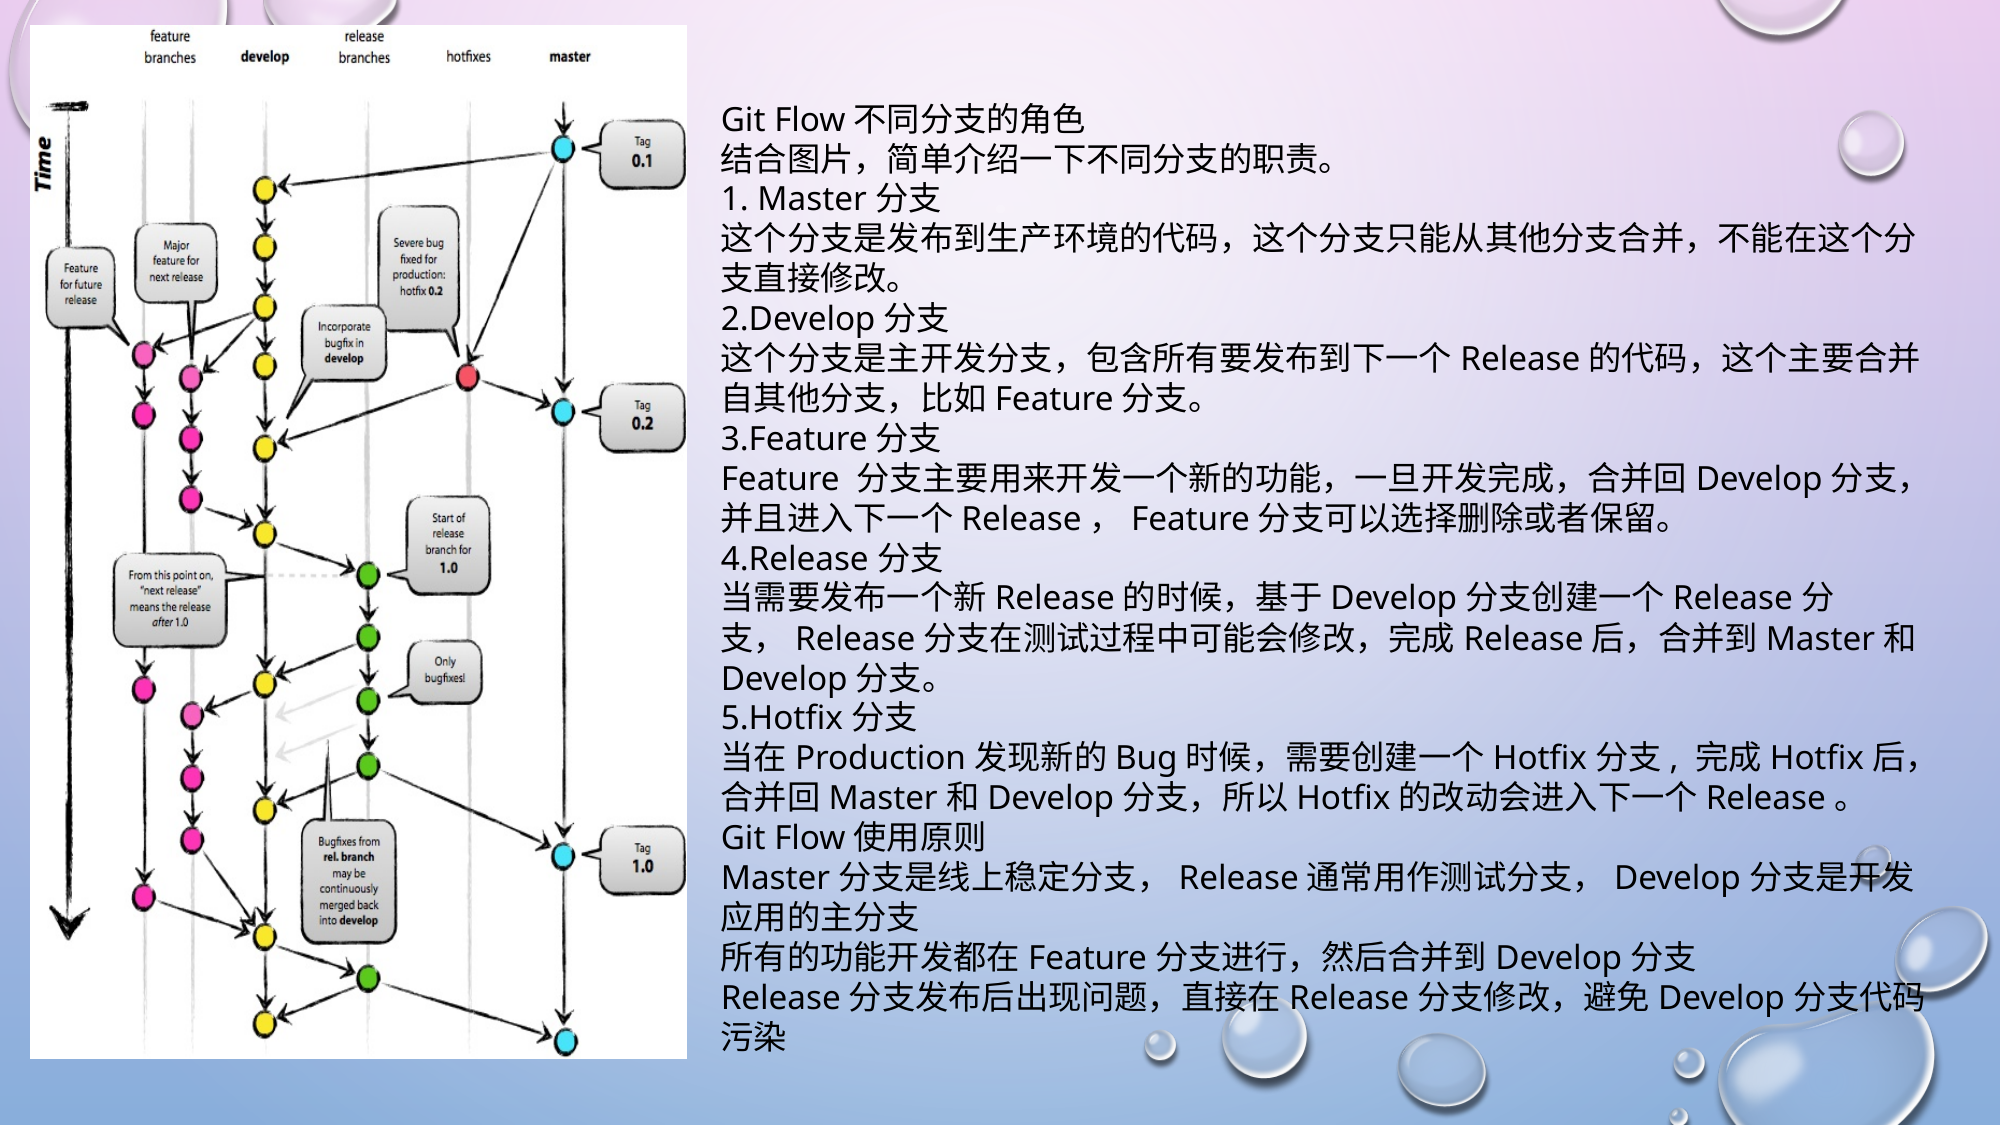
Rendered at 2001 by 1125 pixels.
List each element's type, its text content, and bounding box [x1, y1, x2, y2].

picture [0, 0, 2000, 1125]
text_box Git Flow不同分支的角色 结合图片，简单介绍一下不同分支的职责。 1. Master分支 这个分支是发布到生产环境的代码，这个分支只能从其他分支合并，不能在这个分支直接修改。 2.Develop分支 这个分支是主开发分支，包含所有要发布到下一个Release的代码，这个主要合并自其他分支，比如Feature分支。 3.Feature分支 Feature 分支主要用来开发一个新的功能，一旦开发完成，合并回Develop分支，并且进入下一个Release，Feature分支可以选择删除或者保留。 4.Release分支 当需要发布一个新Release的时候，基于Develop分支创建一个Release分支，Release分支在测试过程中可能会修改，完成Release后，合并到Master和Develop分支。 5.Hotfix分支 当在Production发现新的Bug时候，需要创建一个Hotfix分支, 完成Hotfix后，合并回Master和Develop分支，所以Hotfix的改动会进入下一个Release。 Git Flow使用原则 Master分支是线上稳定分支，Release通常用作测试分支，Develop分支是开发应用的主分支 所有的功能开发都在Feature分支进行，然后合并到Develop分支 Release分支发布后出现问题，直接在Release分支修改，避免Develop分支代码污染 [706, 90, 1946, 1104]
